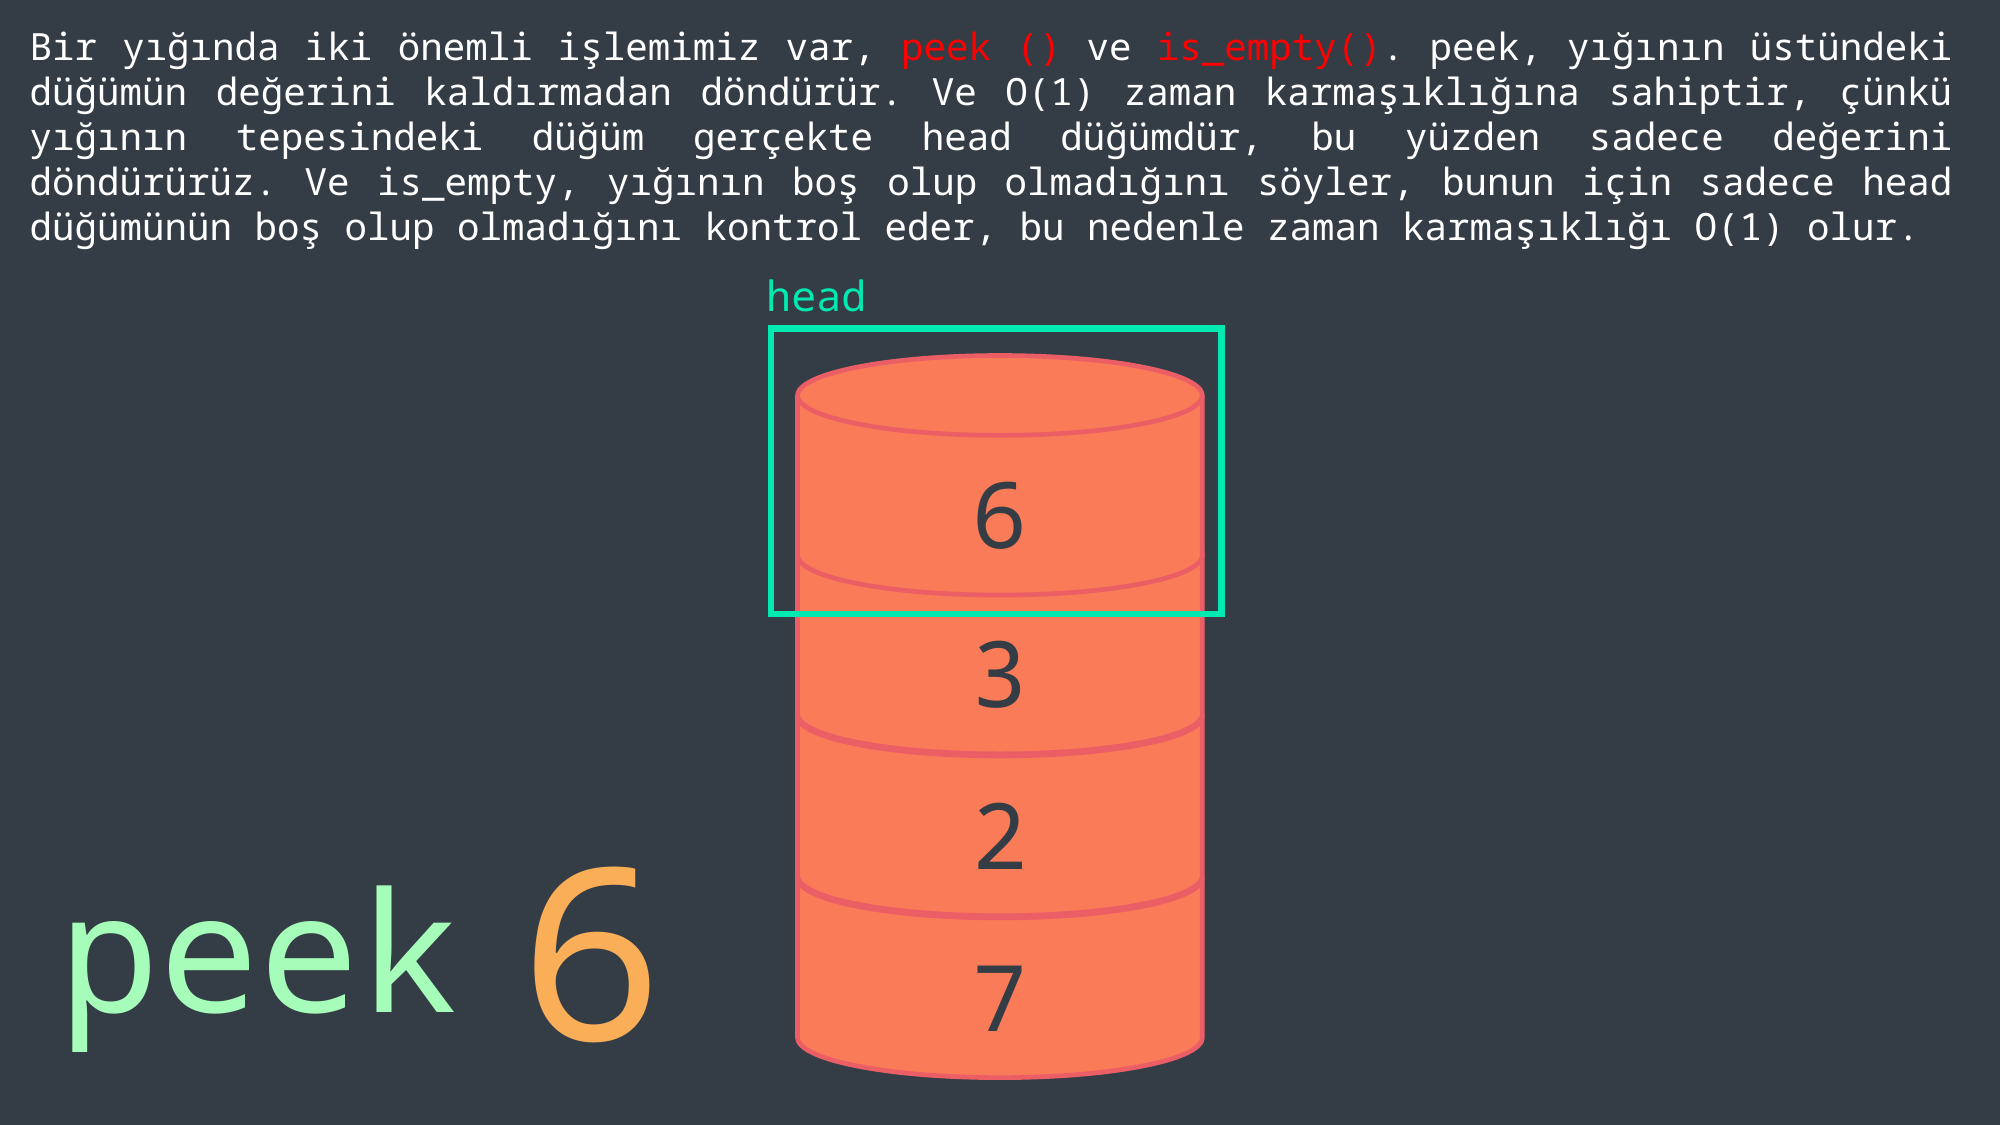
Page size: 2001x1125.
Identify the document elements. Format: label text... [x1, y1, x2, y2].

text_box 7 [796, 878, 1204, 1079]
text_box 2 [796, 717, 1204, 917]
text_box Bir yığında iki önemli işlemimiz var, peek () ve is_empty(). peek, yığının üstündeki düğümün değerini kaldırmadan döndürür. Ve O(1) zaman karmaşıklığına sahiptir, çünkü yığının tepesindeki düğüm gerçekte head düğümdür, bu yüzden sadece değerini döndürürüz. Ve is_empty, yığının boş olup olmadığını söyler, bunun için sadece head düğümünün boş olup olmadığını kontrol eder, bu nedenle zaman karmaşıklığı O(1) olur. [14, 16, 1968, 256]
text_box 3 [796, 615, 1204, 755]
text_box [770, 327, 1222, 615]
text_box head [751, 262, 899, 328]
text_box 6 [505, 793, 648, 1097]
text_box peek= [0, 838, 519, 1125]
